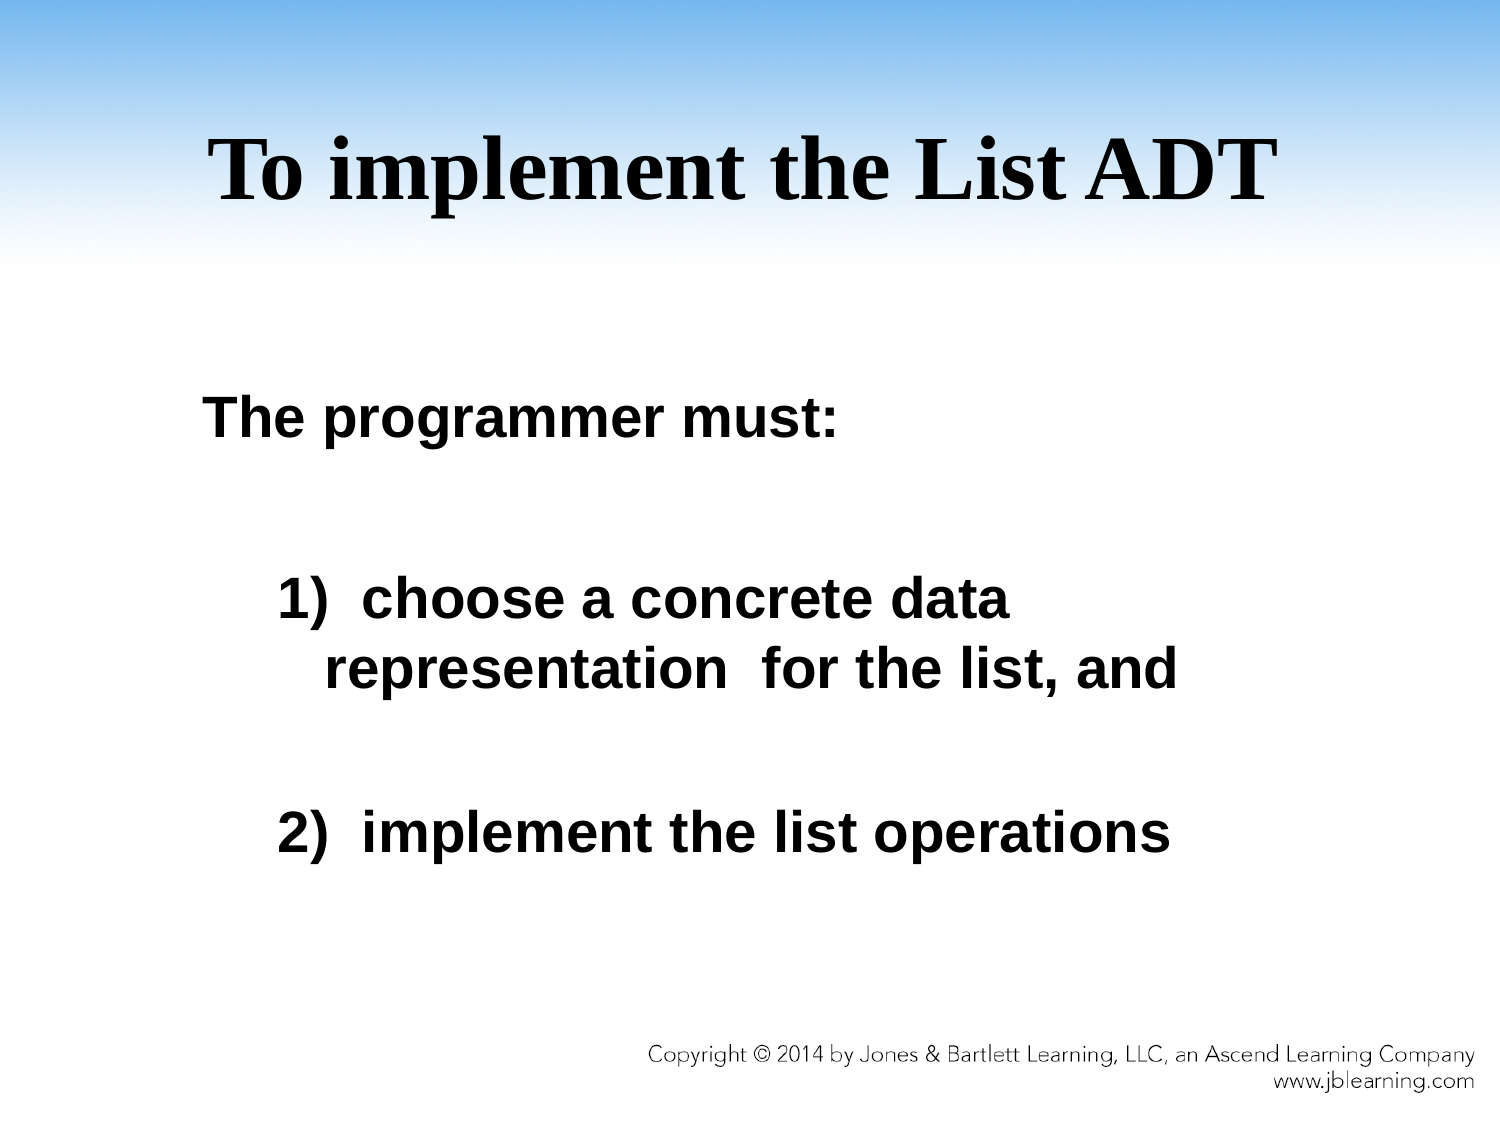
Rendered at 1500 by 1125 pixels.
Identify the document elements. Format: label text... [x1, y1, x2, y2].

picture [0, 0, 1500, 1125]
title To implement the List ADT [99, 37, 1388, 225]
list The programmer must: 1) choose a concrete data representation for the list, and 2) implement the list operations [187, 299, 1313, 975]
